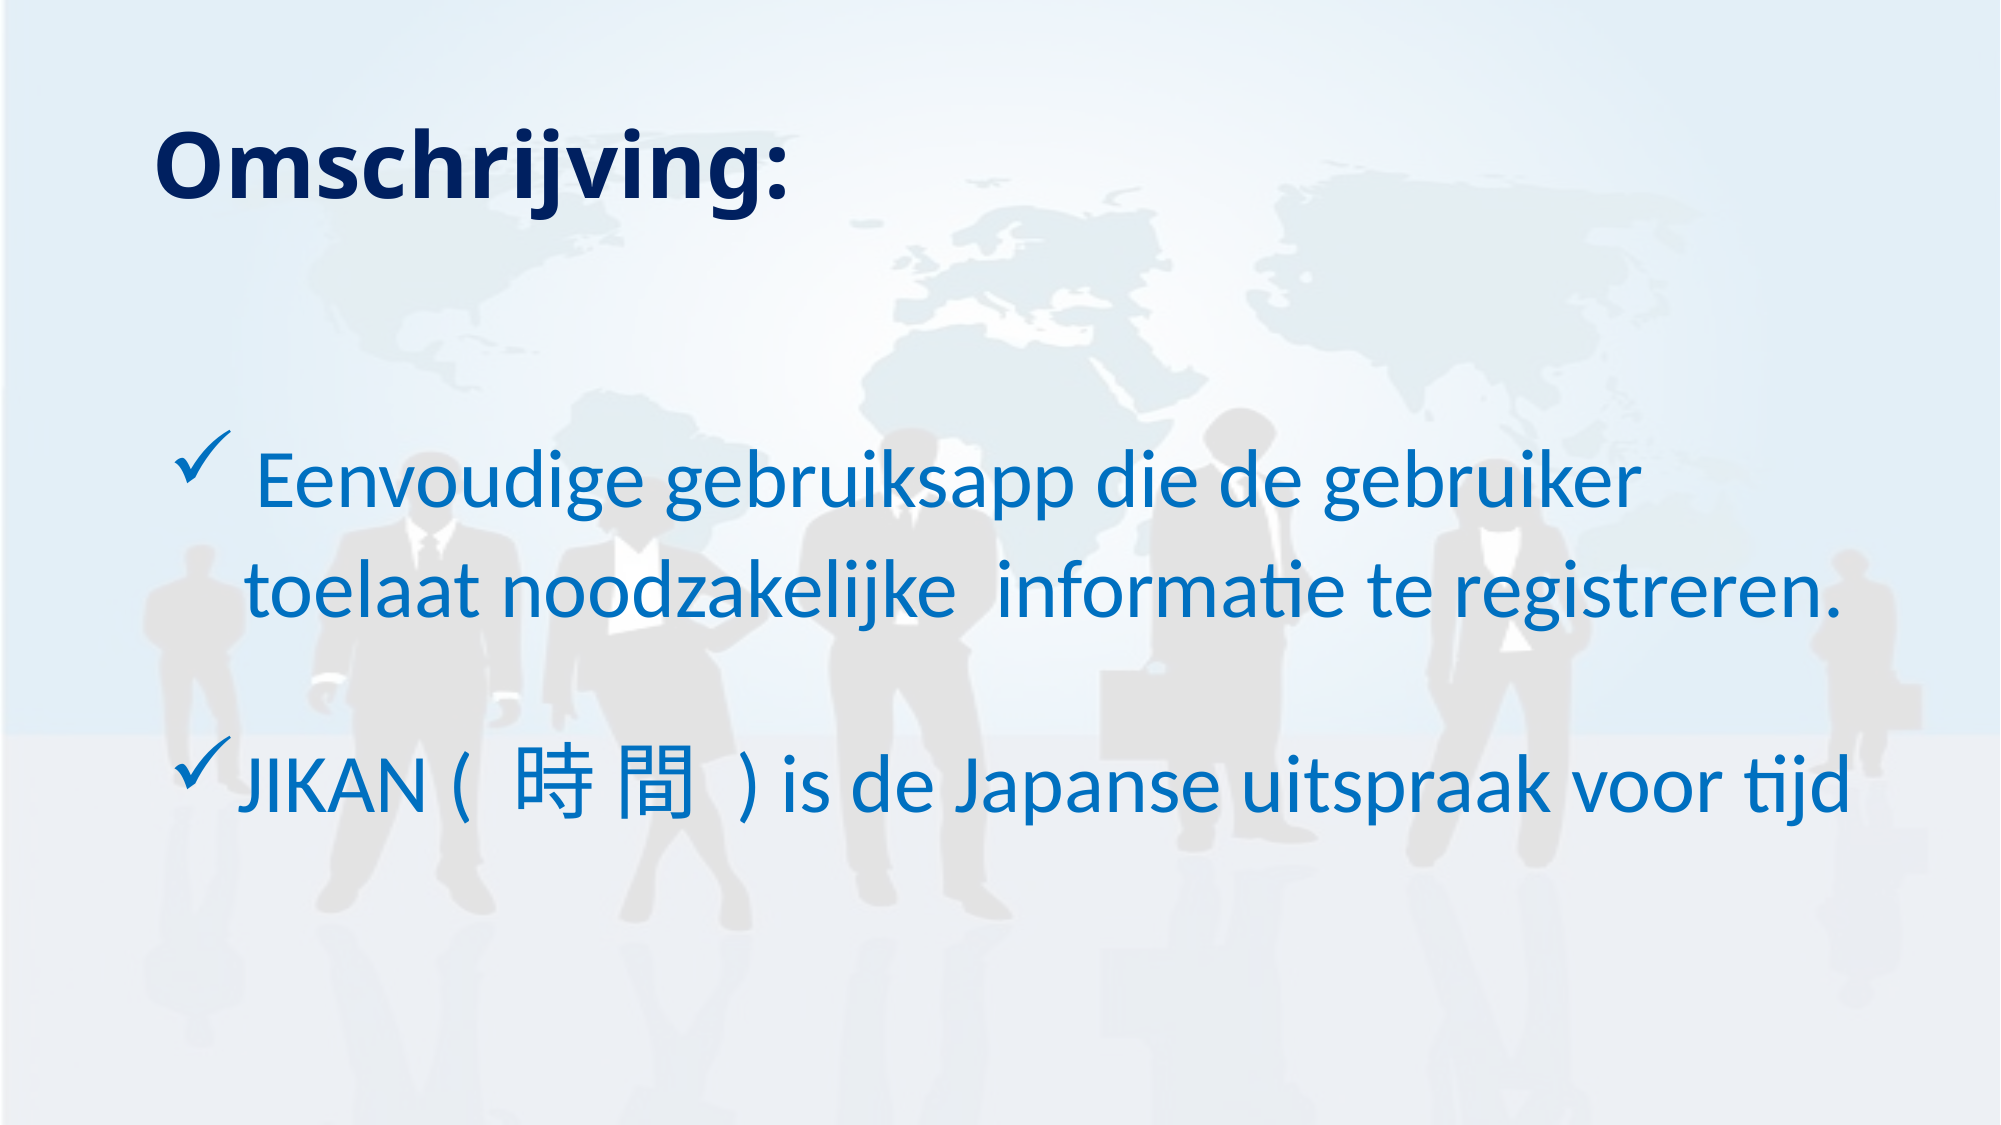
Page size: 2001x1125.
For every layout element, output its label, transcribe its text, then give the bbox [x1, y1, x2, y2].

list Eenvoudige gebruiksapp die de gebruiker toelaat noodzakelijke informatie te registreren. JIKAN ( 時 間 ) is de Japanse uitspraak voor tijd [153, 427, 1879, 1125]
title Omschrijving: [137, 59, 1863, 278]
